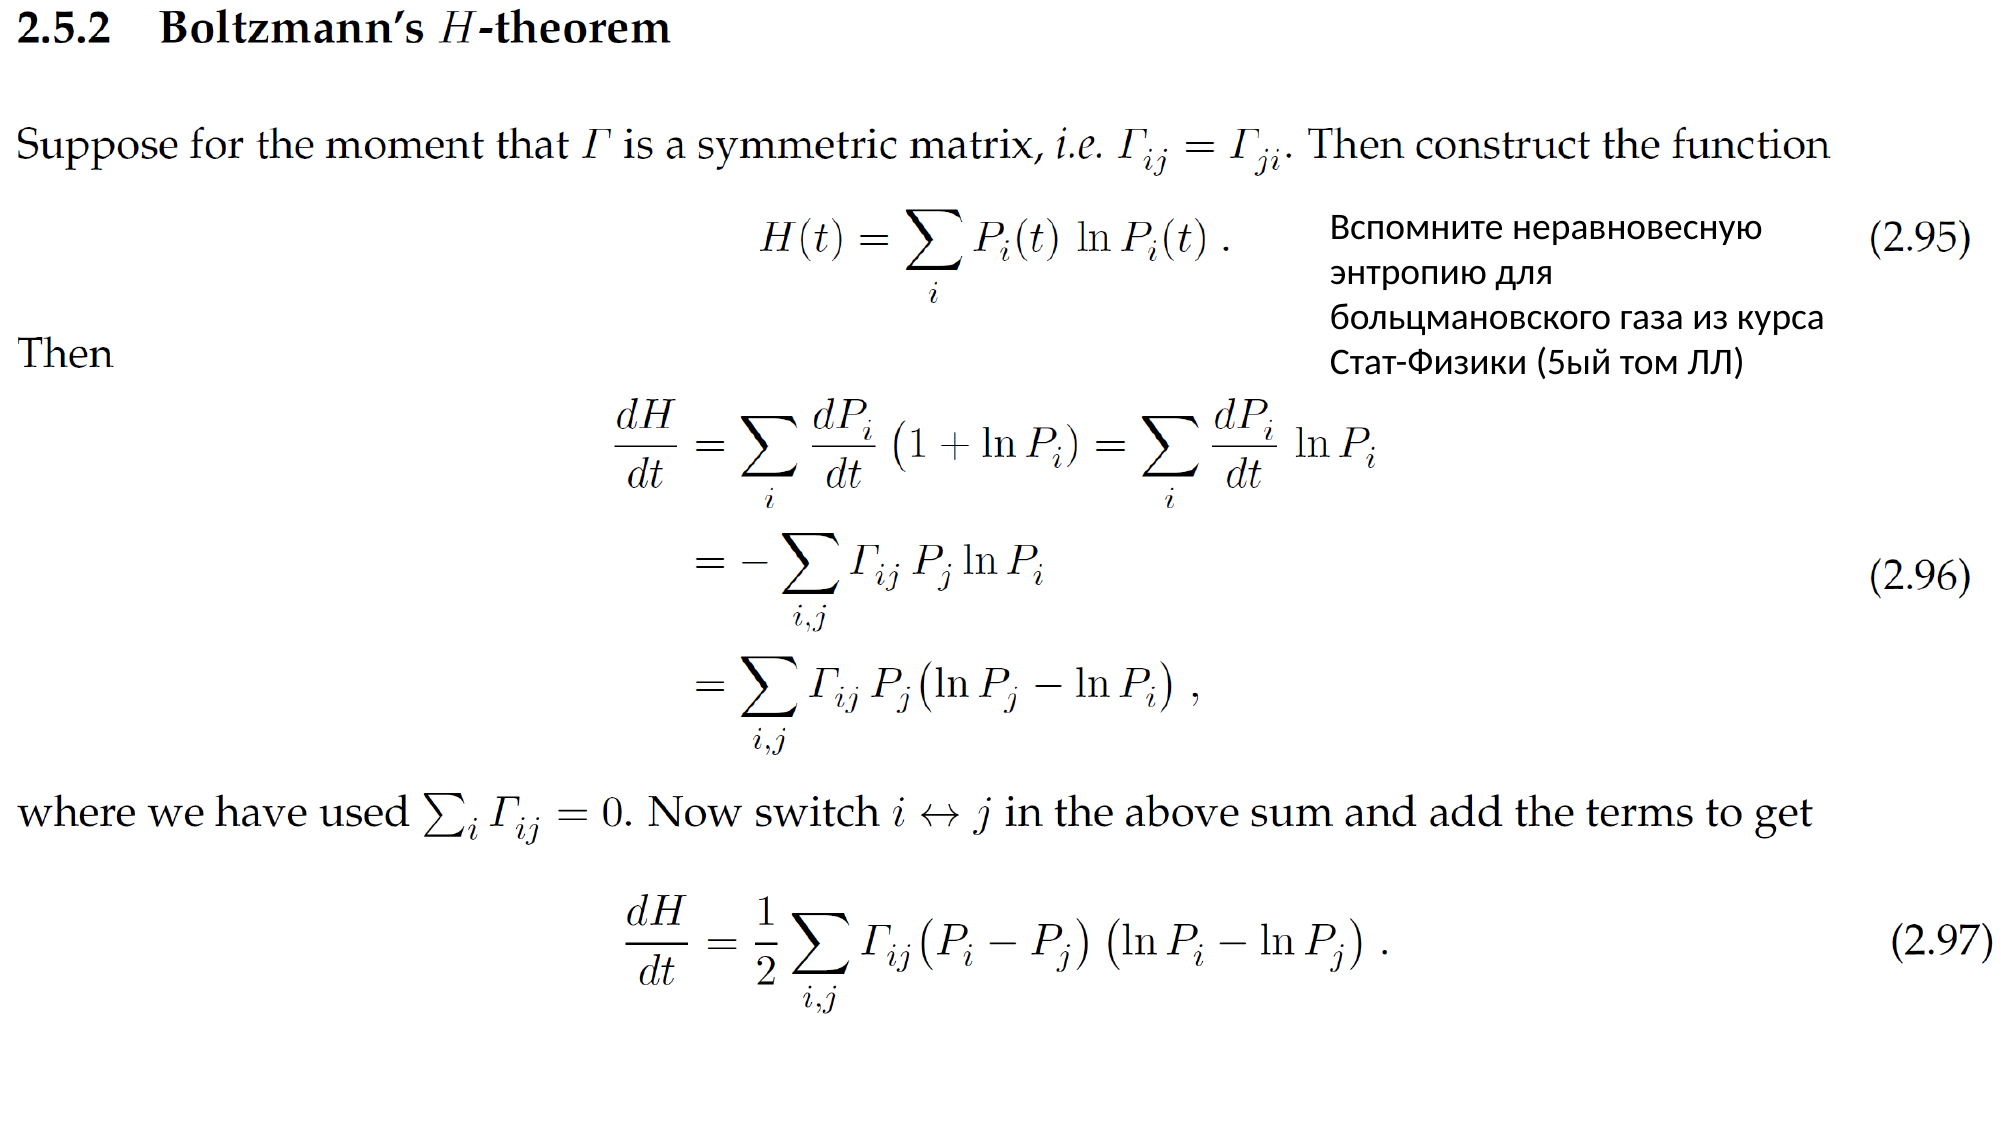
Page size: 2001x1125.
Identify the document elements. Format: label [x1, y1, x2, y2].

picture [0, 785, 2000, 1021]
picture [0, 0, 2000, 755]
